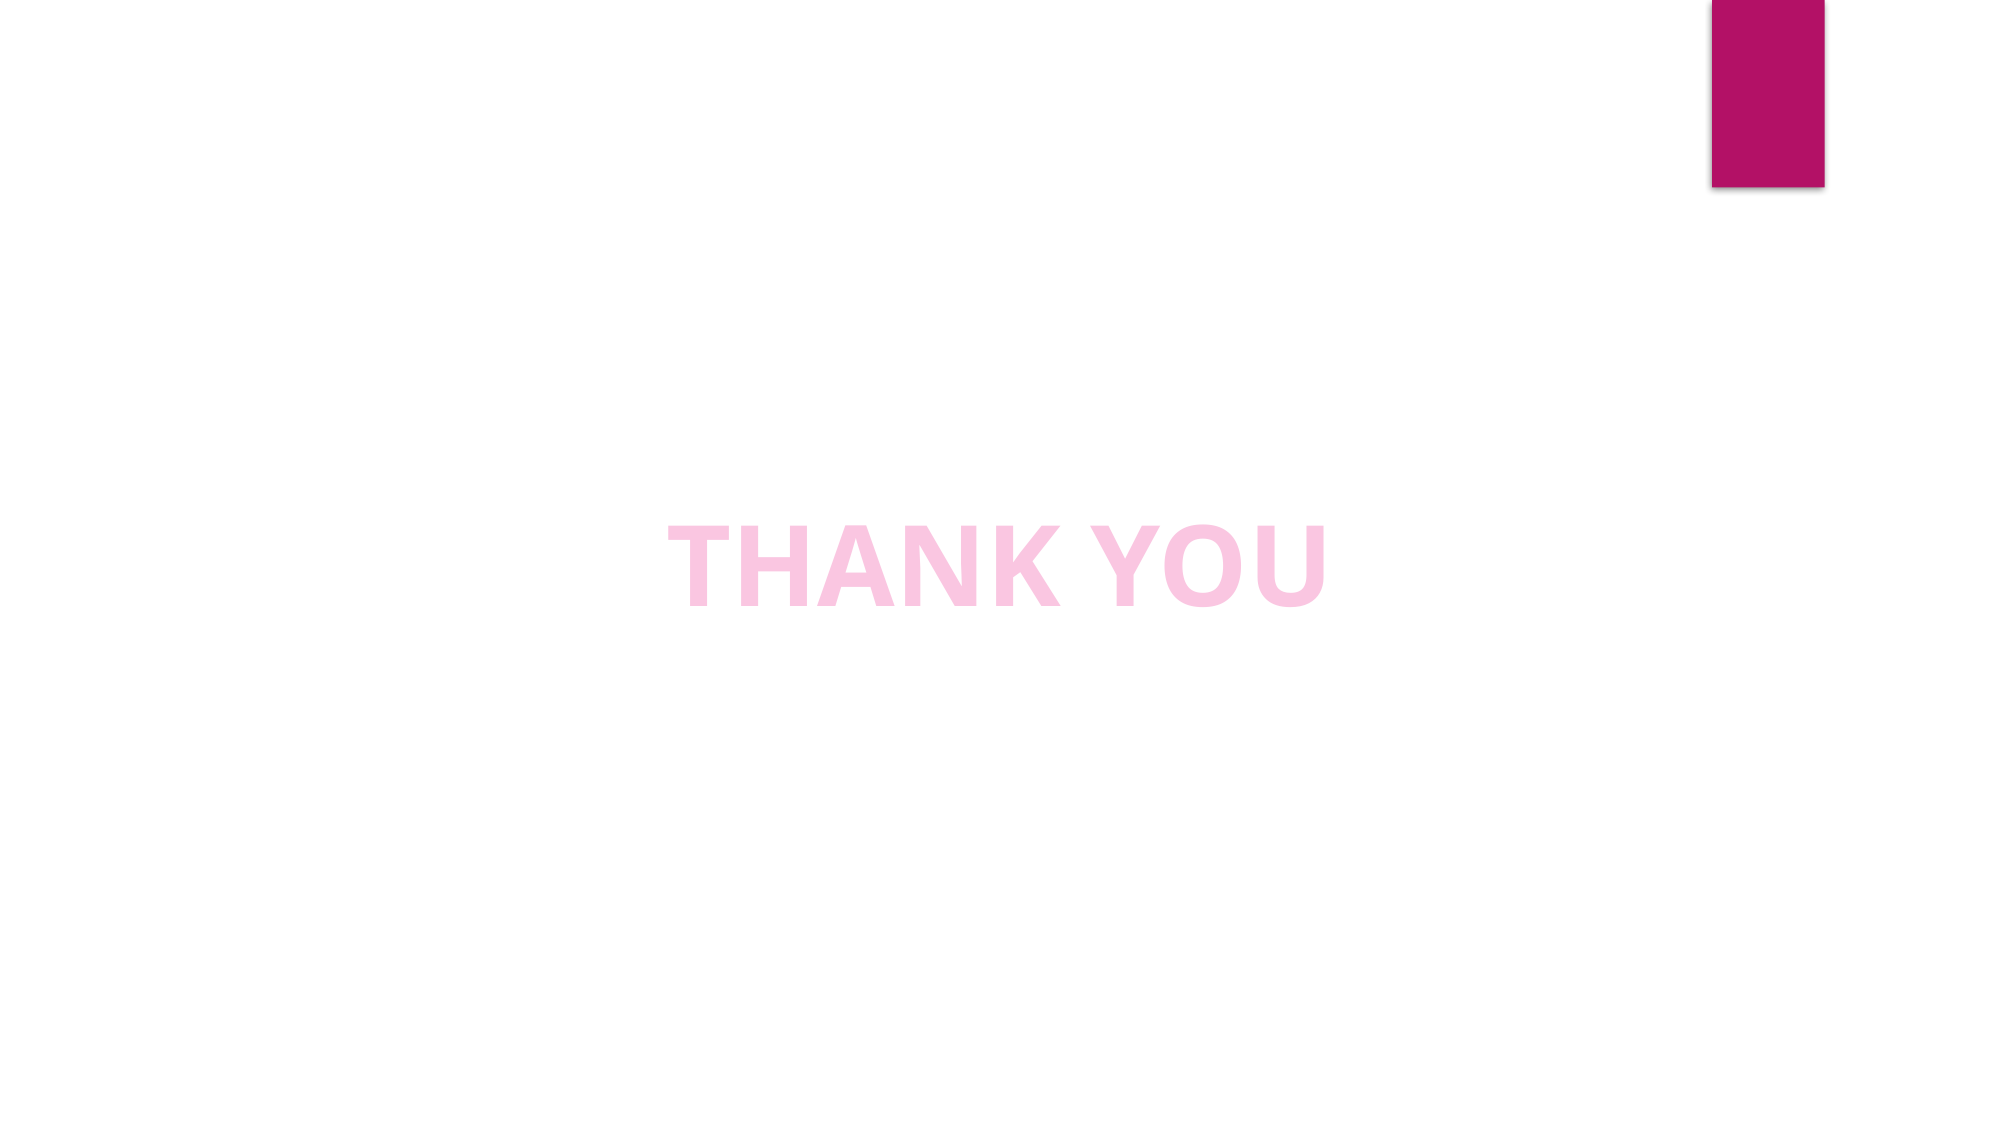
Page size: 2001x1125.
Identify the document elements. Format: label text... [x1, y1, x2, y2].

text_box THANK YOU [651, 486, 1349, 637]
